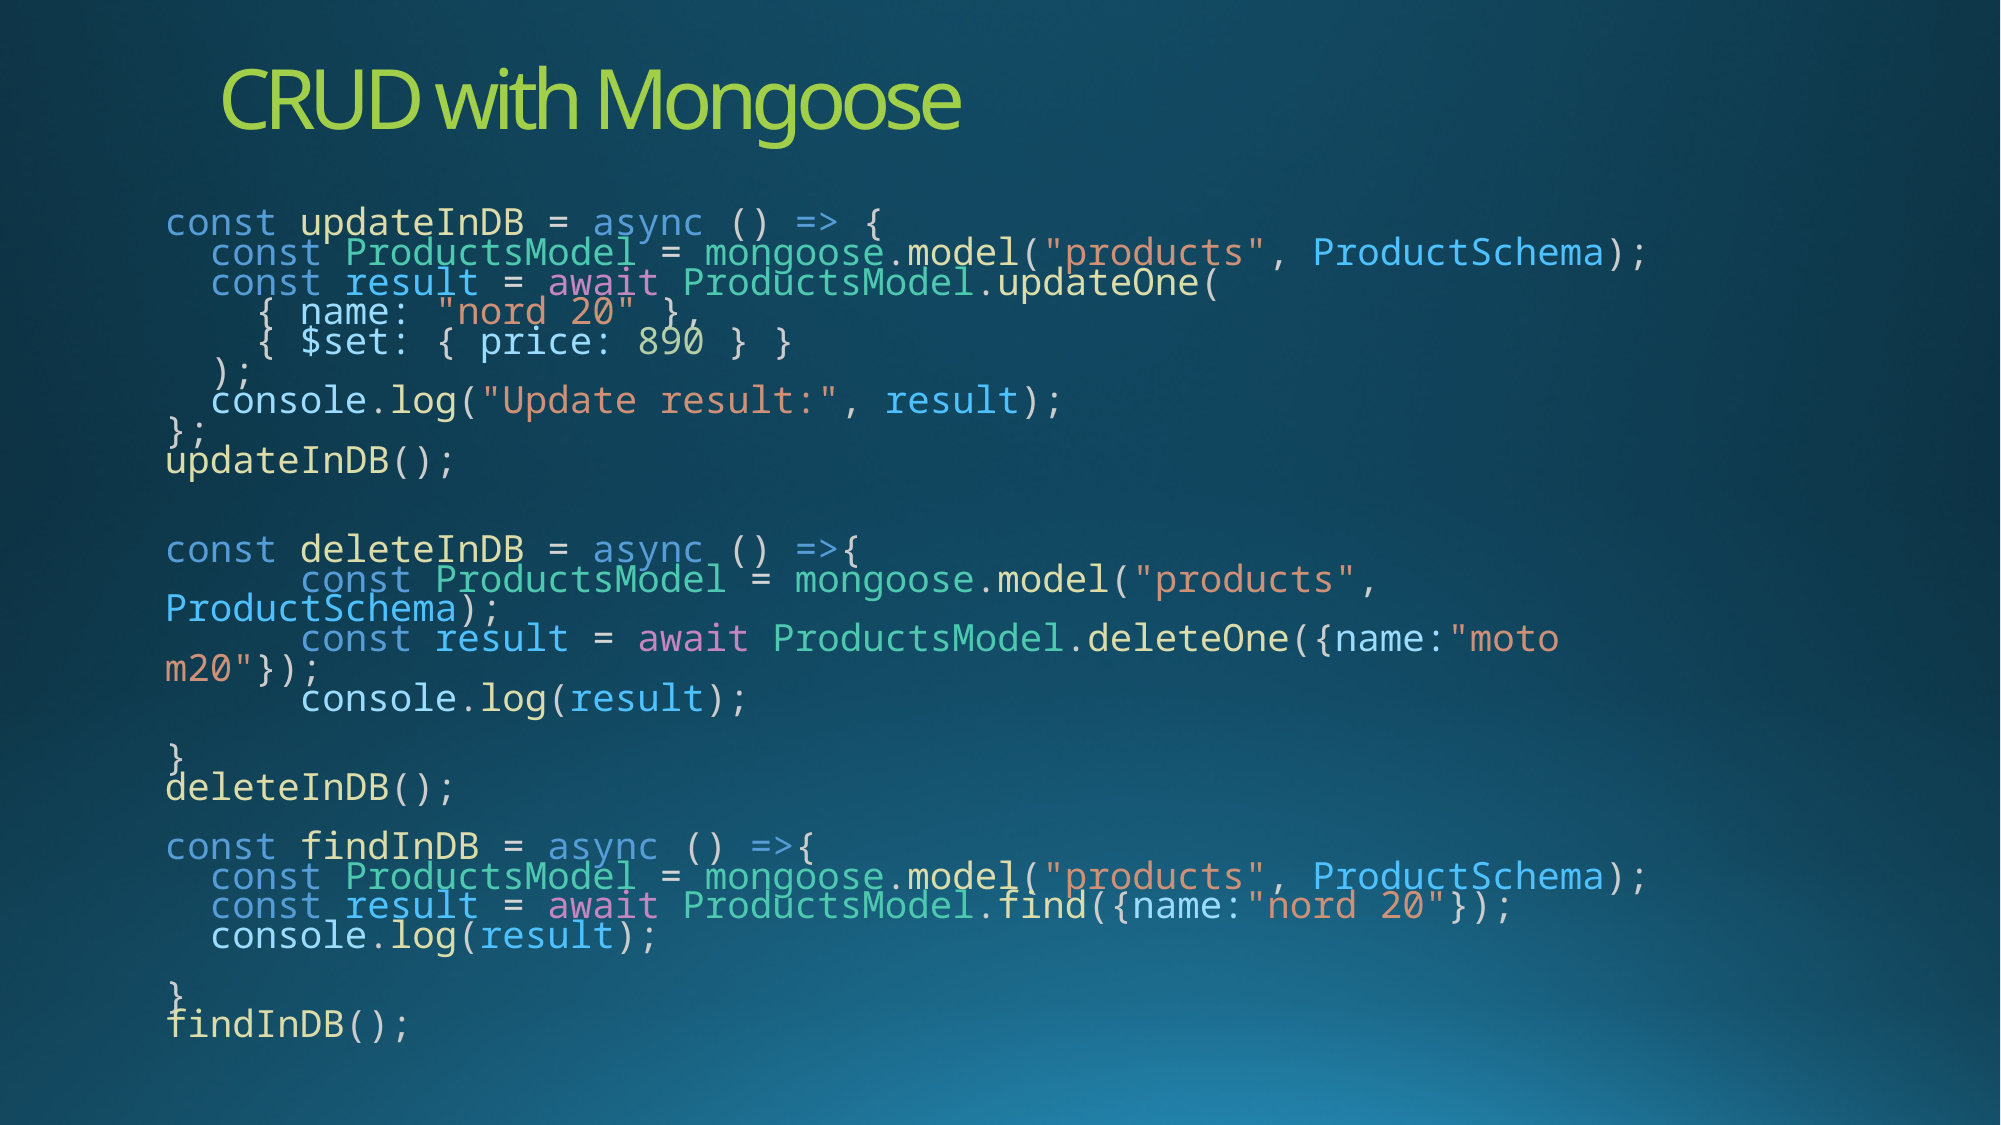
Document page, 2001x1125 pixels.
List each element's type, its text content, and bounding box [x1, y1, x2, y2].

text_box [189, 63, 887, 164]
text_box const updateInDB = async () => { const ProductsModel = mongoose.model("products", ProductSchema); const result = await ProductsModel.updateOne( { name: "nord 20" }, { $set: { price: 890 } } ); console.log("Update result:", result); }; updateInDB(); const deleteInDB = async () =>{ const ProductsModel = mongoose.model("products", ProductSchema); const result = await ProductsModel.deleteOne({name:"moto m20"}); console.log(result); } deleteInDB(); const findInDB = async () =>{ const ProductsModel = mongoose.model("products", ProductSchema); const result = await ProductsModel.find({name:"nord 20"}); console.log(result); } findInDB(); [149, 176, 1715, 1053]
picture [0, 0, 2001, 1125]
title CRUD with Mongoose [203, 50, 1046, 166]
